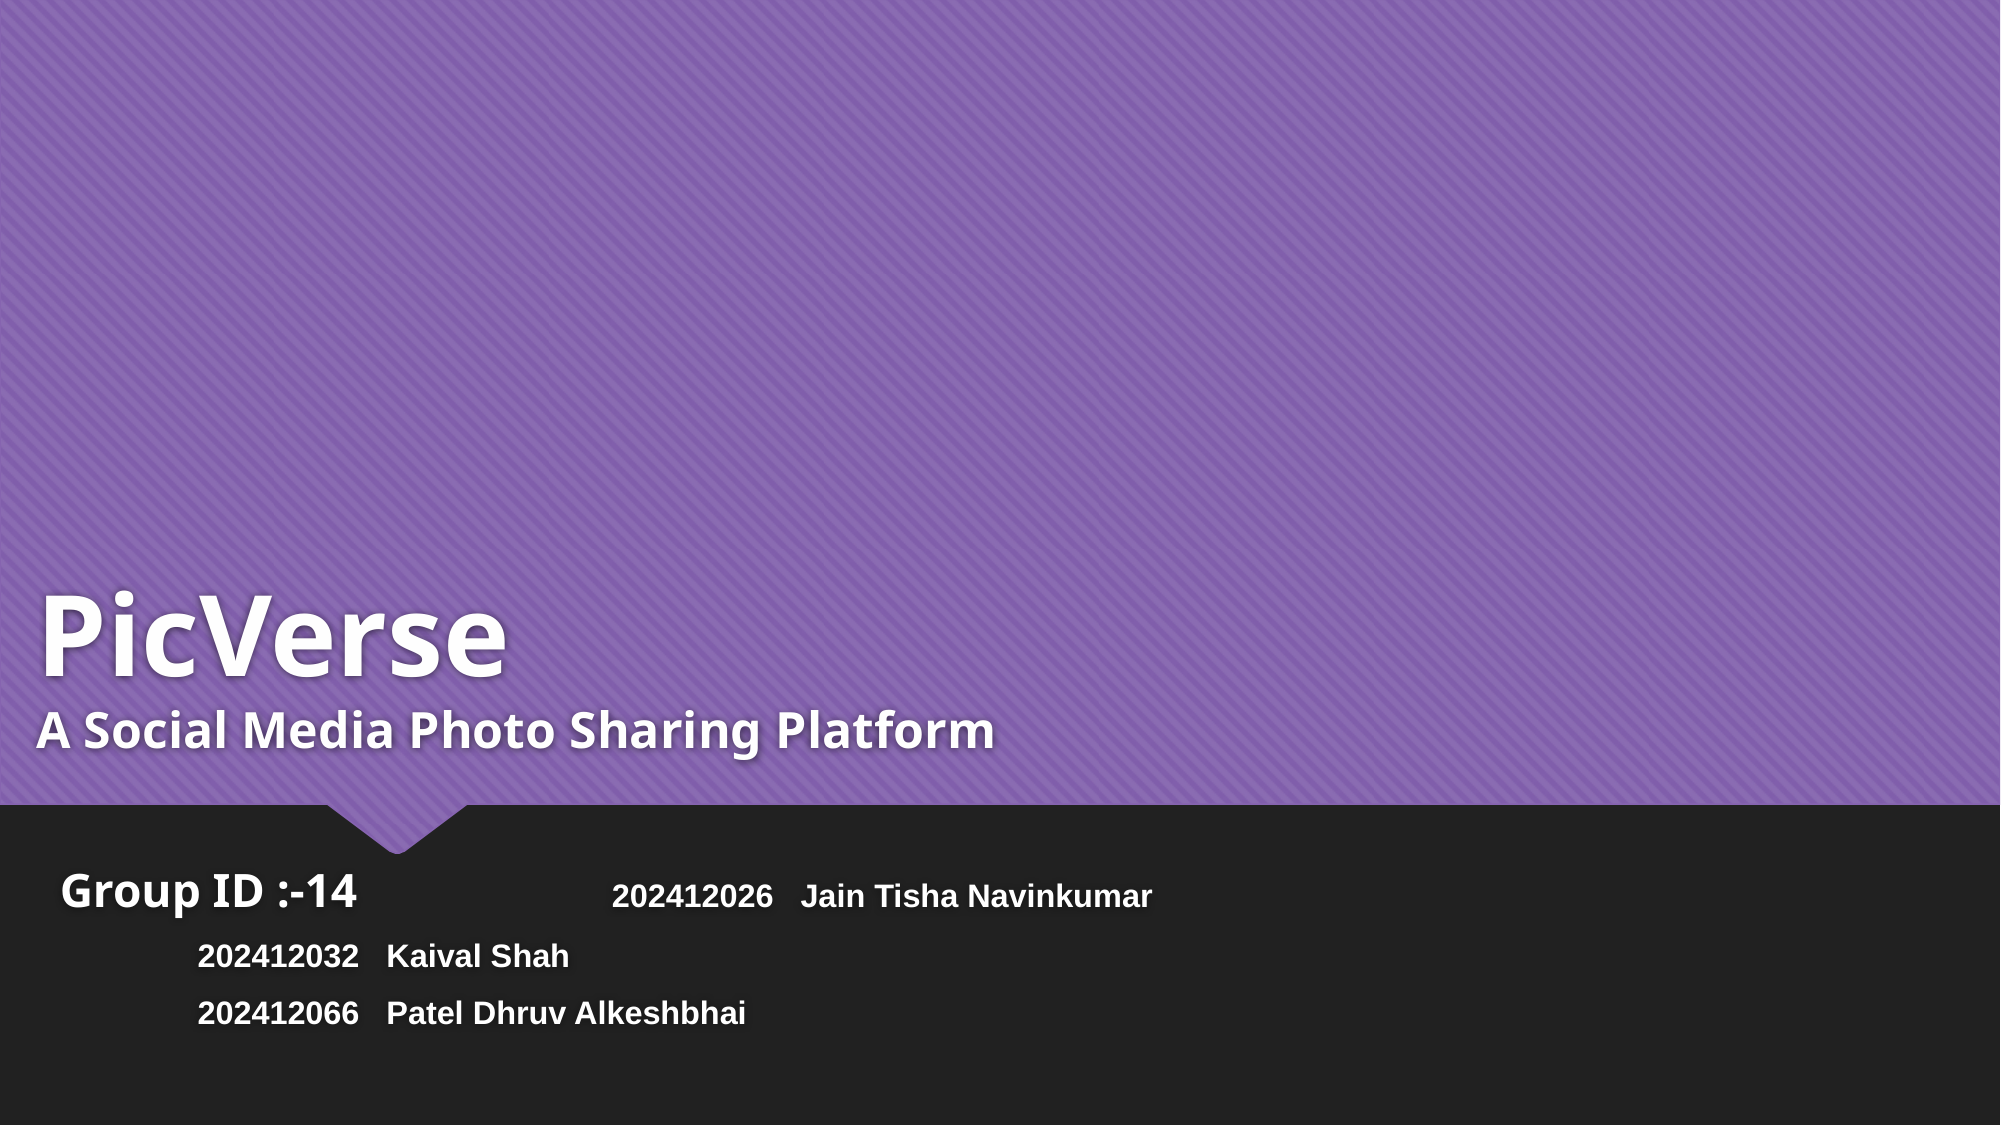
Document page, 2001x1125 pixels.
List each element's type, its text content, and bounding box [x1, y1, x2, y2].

title PicVerse A Social Media Photo Sharing Platform [21, 537, 1756, 767]
subtitle Group ID :-14 202412026 Jain Tisha Navinkumar 202412032 Kaival Shah 202412066 Patel Dhruv Alkeshbhai [44, 853, 1920, 1083]
